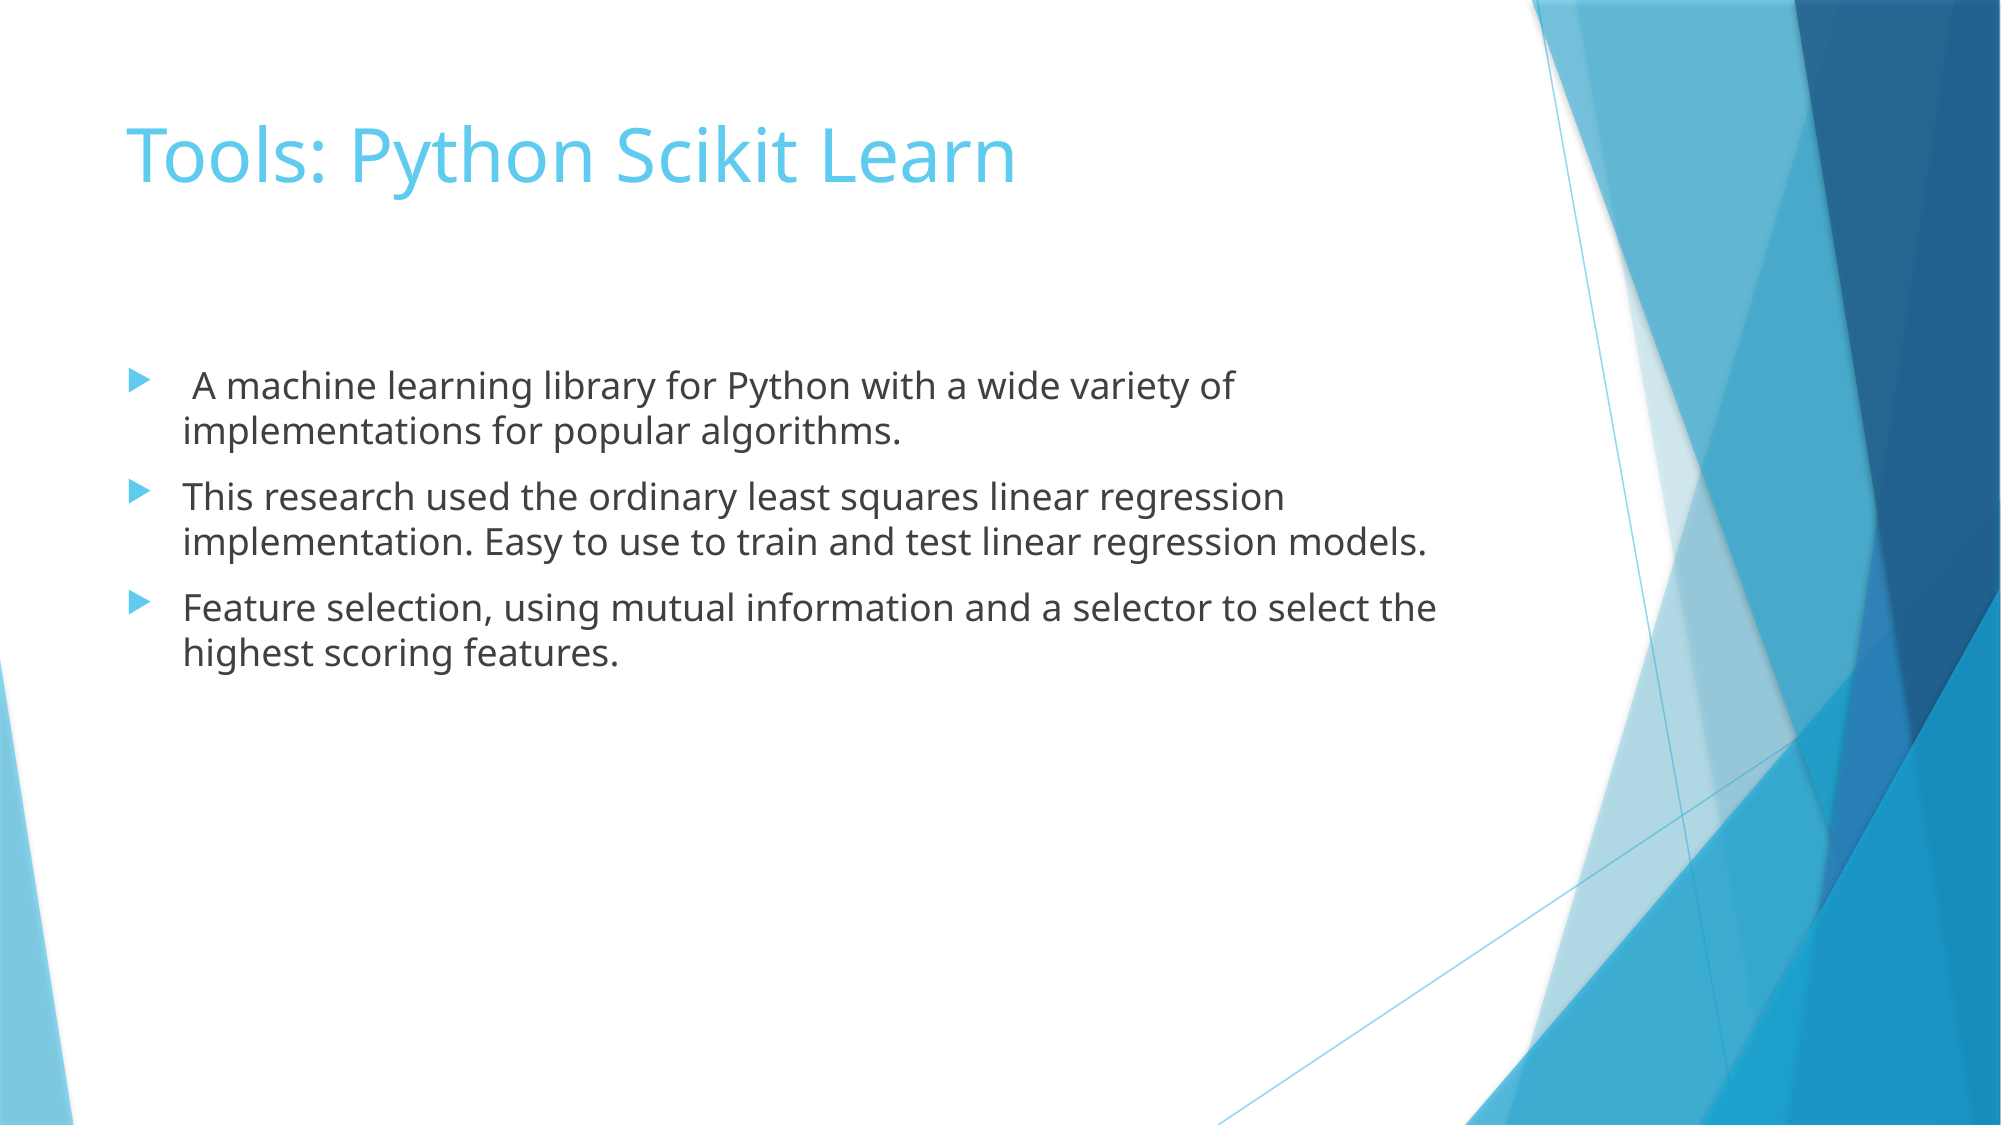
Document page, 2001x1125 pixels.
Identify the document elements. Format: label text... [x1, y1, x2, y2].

list A machine learning library for Python with a wide variety of implementations for popular algorithms. This research used the ordinary least squares linear regression implementation. Easy to use to train and test linear regression models. Feature selection, using mutual information and a selector to select the highest scoring features. [111, 354, 1522, 992]
title Tools: Python Scikit Learn [111, 99, 1522, 317]
